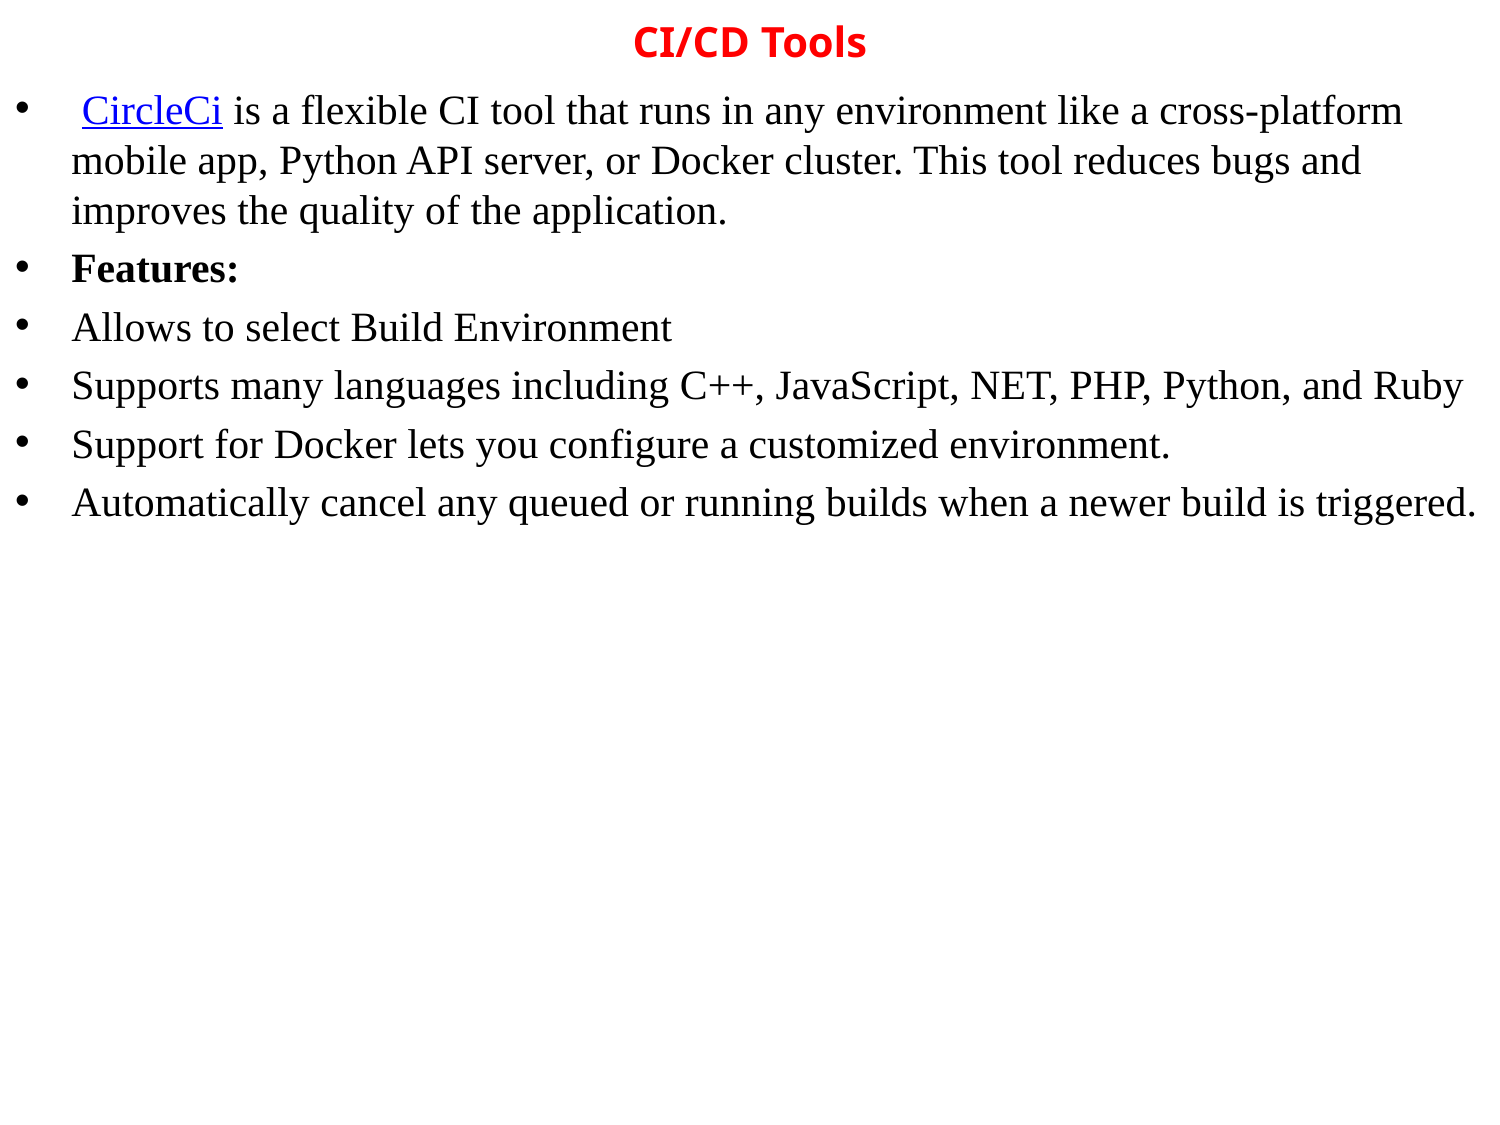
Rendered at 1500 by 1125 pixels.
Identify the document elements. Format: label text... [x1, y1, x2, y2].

list CircleCi is a flexible CI tool that runs in any environment like a cross-platform mobile app, Python API server, or Docker cluster. This tool reduces bugs and improves the quality of the application. Features: Allows to select Build Environment Supports many languages including C++, JavaScript, NET, PHP, Python, and Ruby Support for Docker lets you configure a customized environment. Automatically cancel any queued or running builds when a newer build is triggered. [0, 75, 1500, 1088]
title CI/CD Tools [75, 7, 1425, 75]
